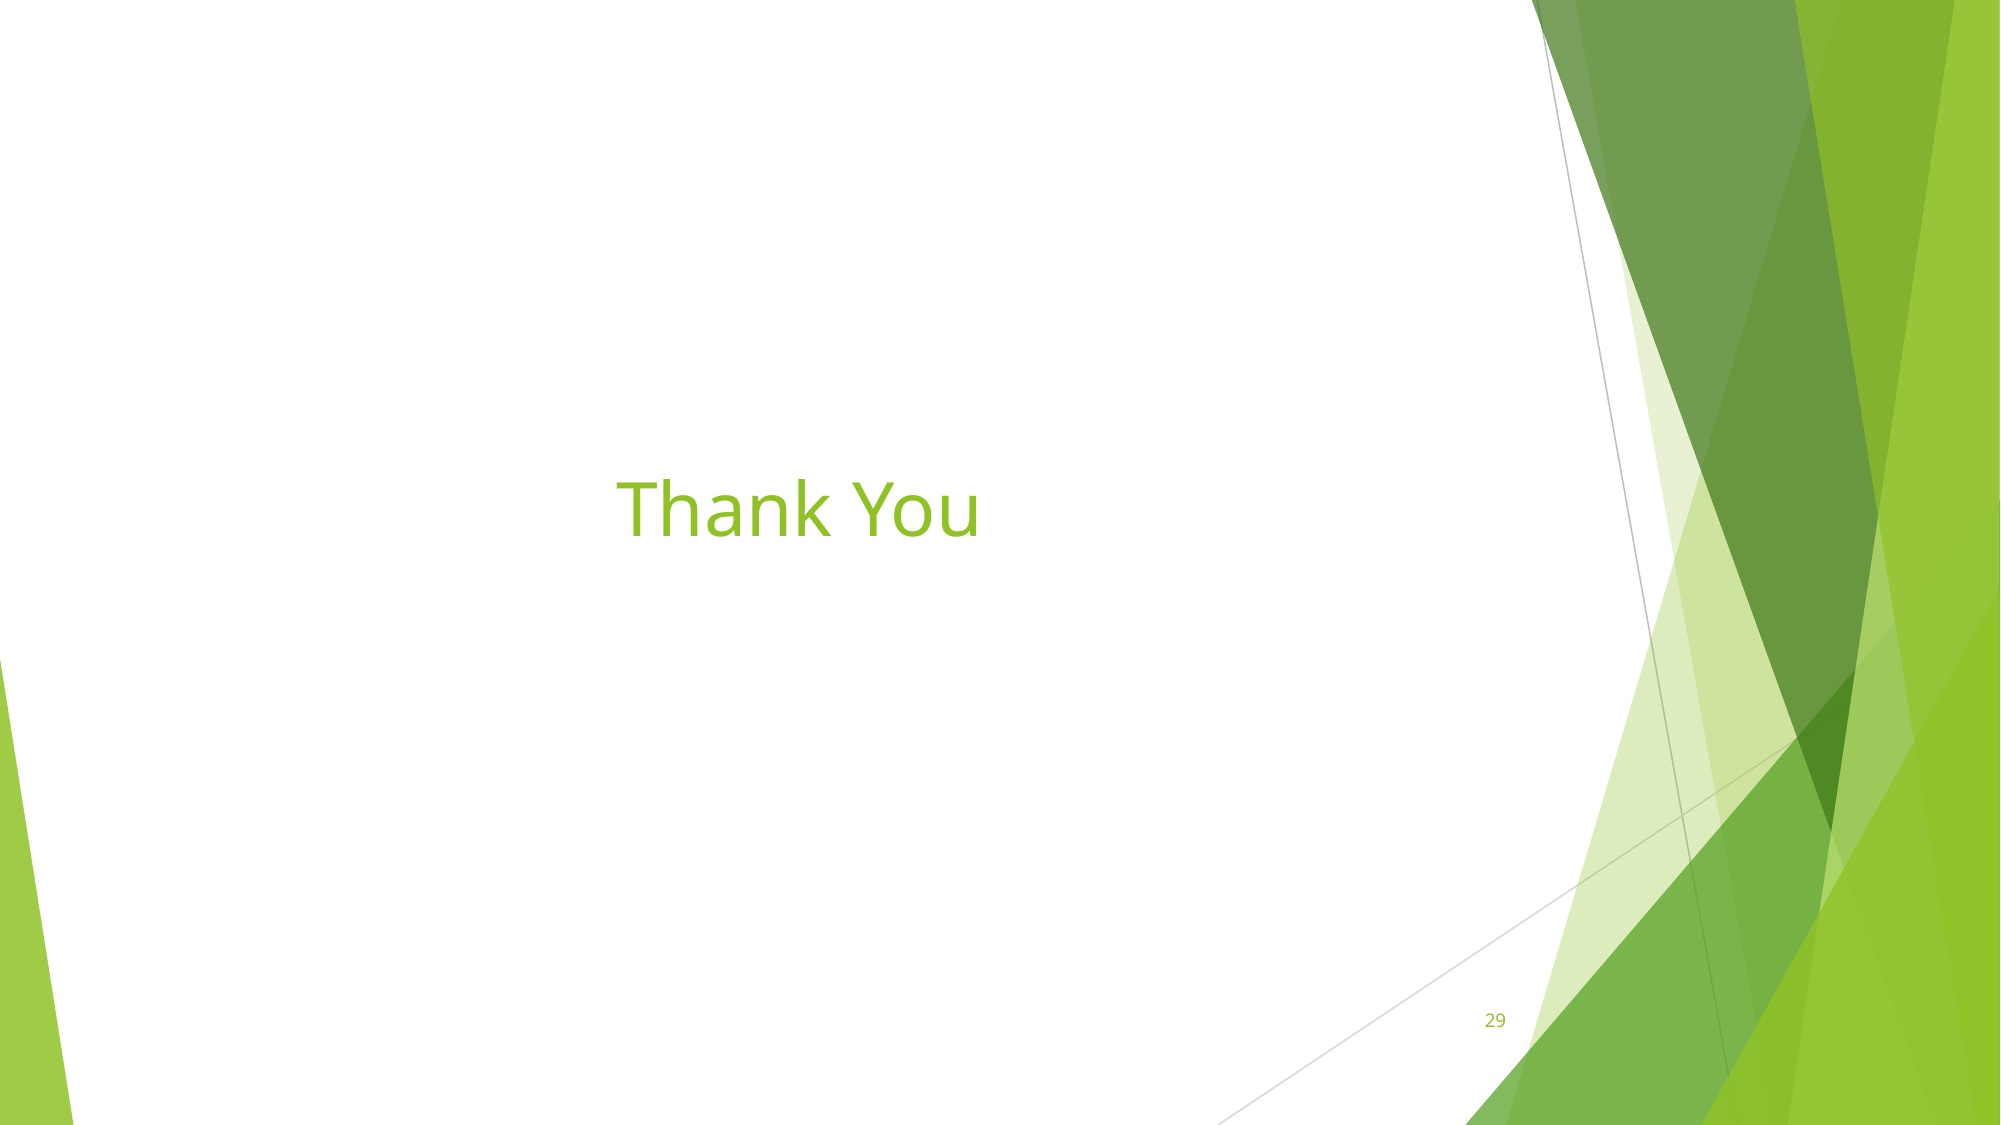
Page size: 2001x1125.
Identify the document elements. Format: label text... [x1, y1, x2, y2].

slide_number 29 [1409, 991, 1522, 1051]
title Thank You [151, 454, 1562, 671]
